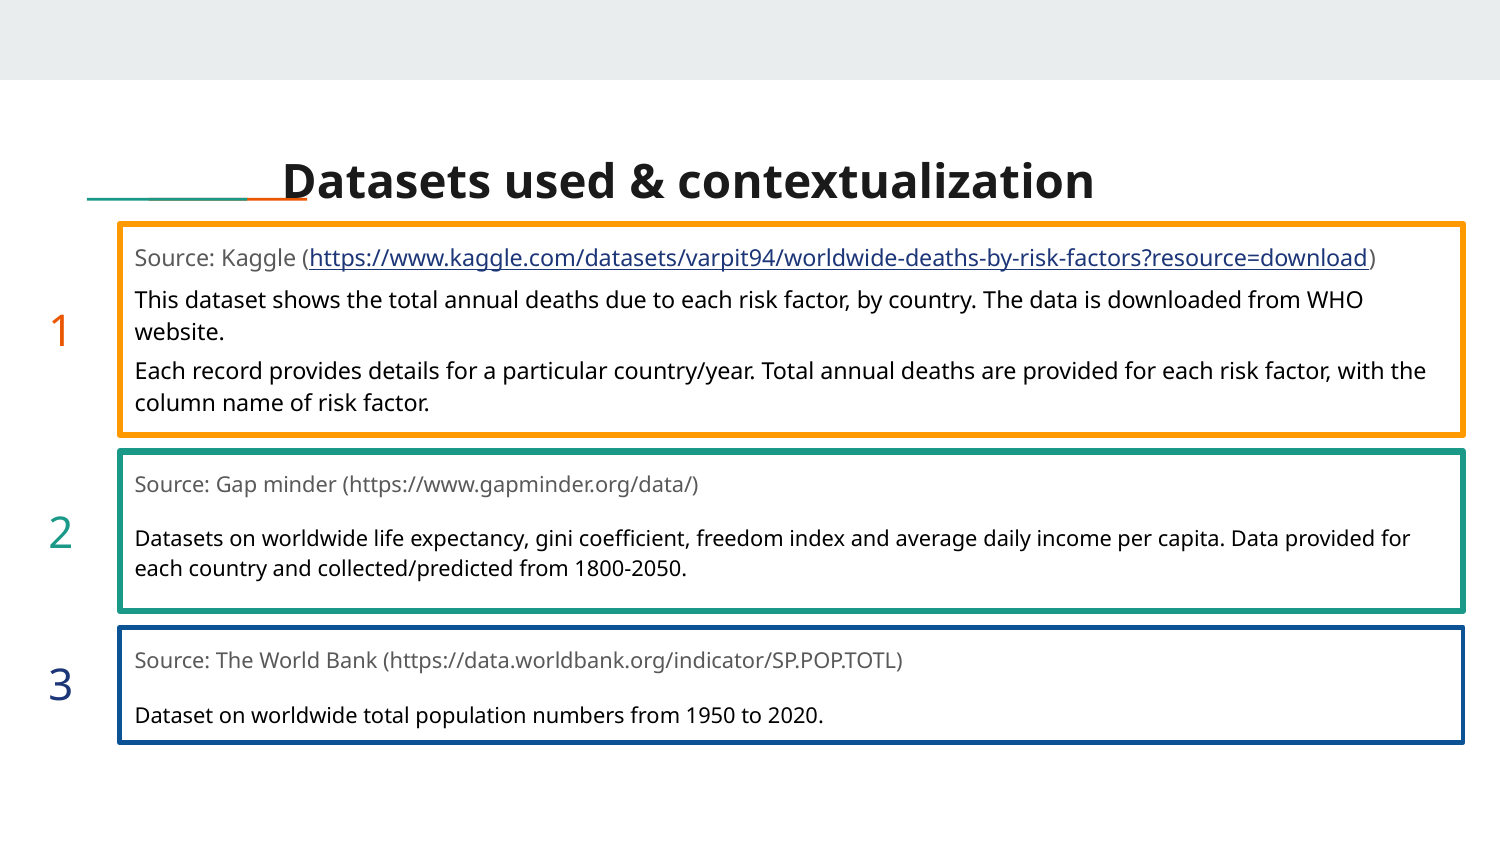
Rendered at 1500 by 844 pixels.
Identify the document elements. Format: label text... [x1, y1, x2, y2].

title Datasets used & contextualization [266, 135, 1500, 224]
list Source: Gap minder (https://www.gapminder.org/data/) Datasets on worldwide life expectancy, gini coefficient, freedom index and average daily income per capita. Data provided for each country and collected/predicted from 1800-2050. [119, 451, 1464, 611]
list Source: Kaggle (https://www.kaggle.com/datasets/varpit94/worldwide-deaths-by-risk-factors?resource=download) This dataset shows the total annual deaths due to each risk factor, by country. The data is downloaded from WHO website. Each record provides details for a particular country/year. Total annual deaths are provided for each risk factor, with the column name of risk factor. [119, 223, 1464, 436]
text_box 1 [33, 287, 87, 371]
text_box 2 [33, 489, 87, 573]
text_box Source: The World Bank (https://data.worldbank.org/indicator/SP.POP.TOTL) Dataset on worldwide total population numbers from 1950 to 2020. [119, 627, 1464, 743]
text_box 3 [33, 641, 87, 725]
